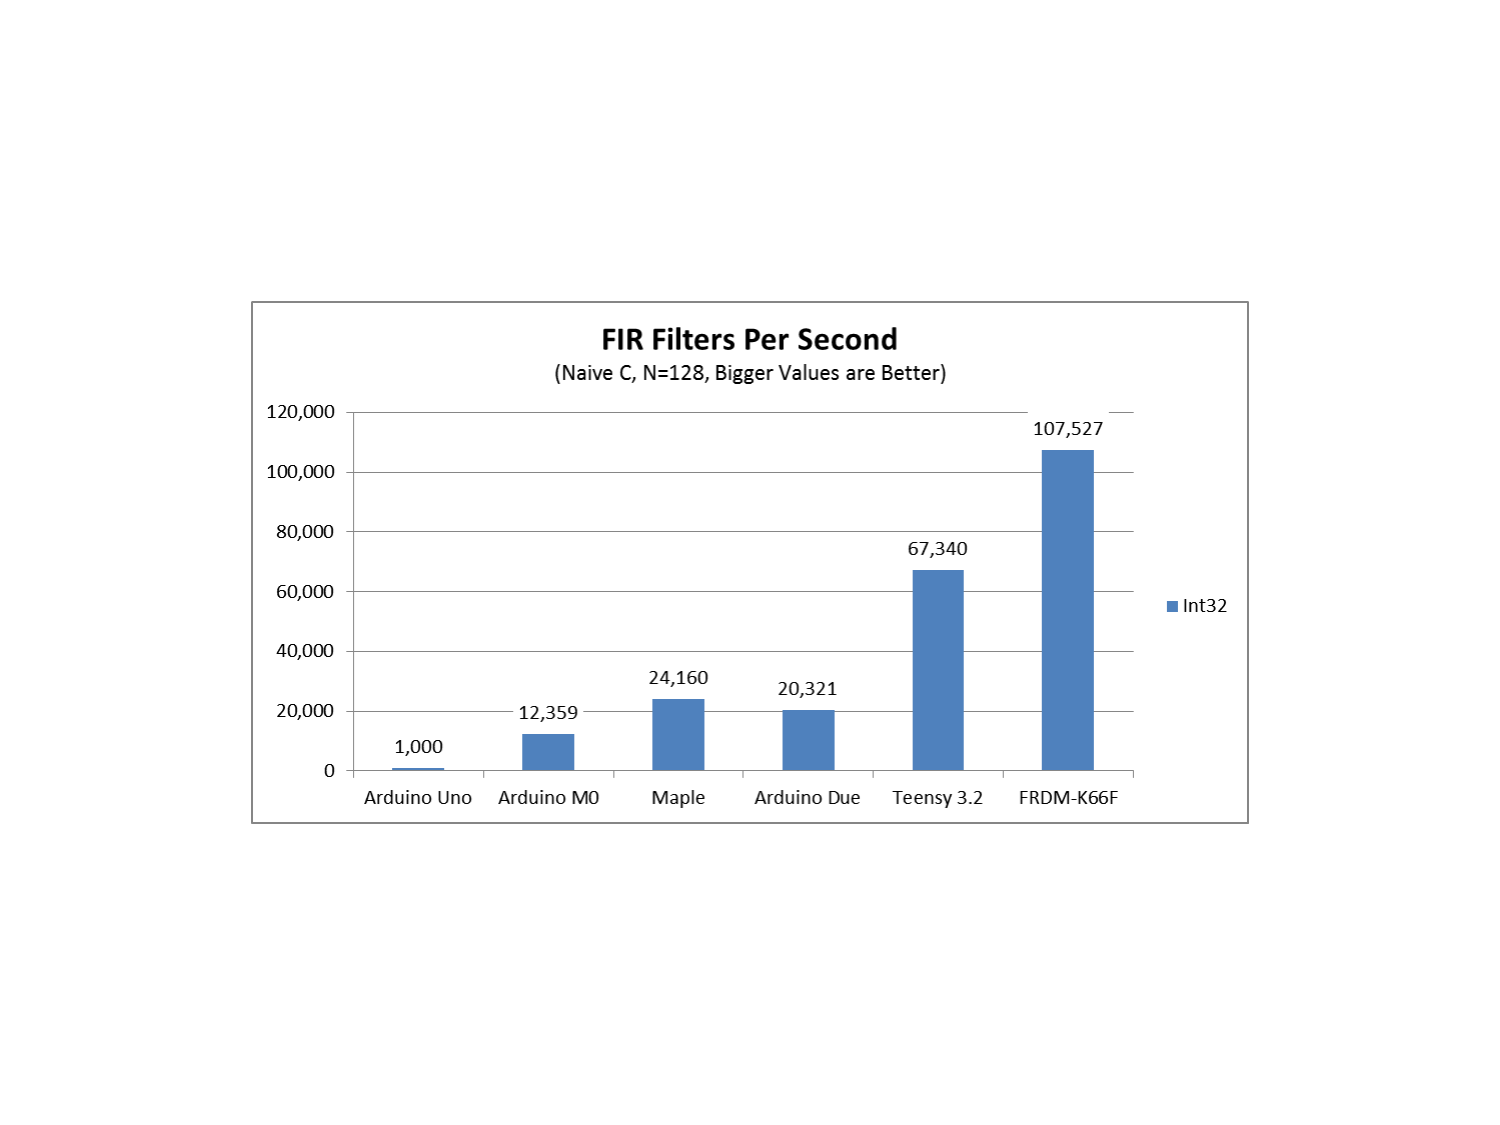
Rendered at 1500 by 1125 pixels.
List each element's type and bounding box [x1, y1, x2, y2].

picture [251, 300, 1249, 825]
